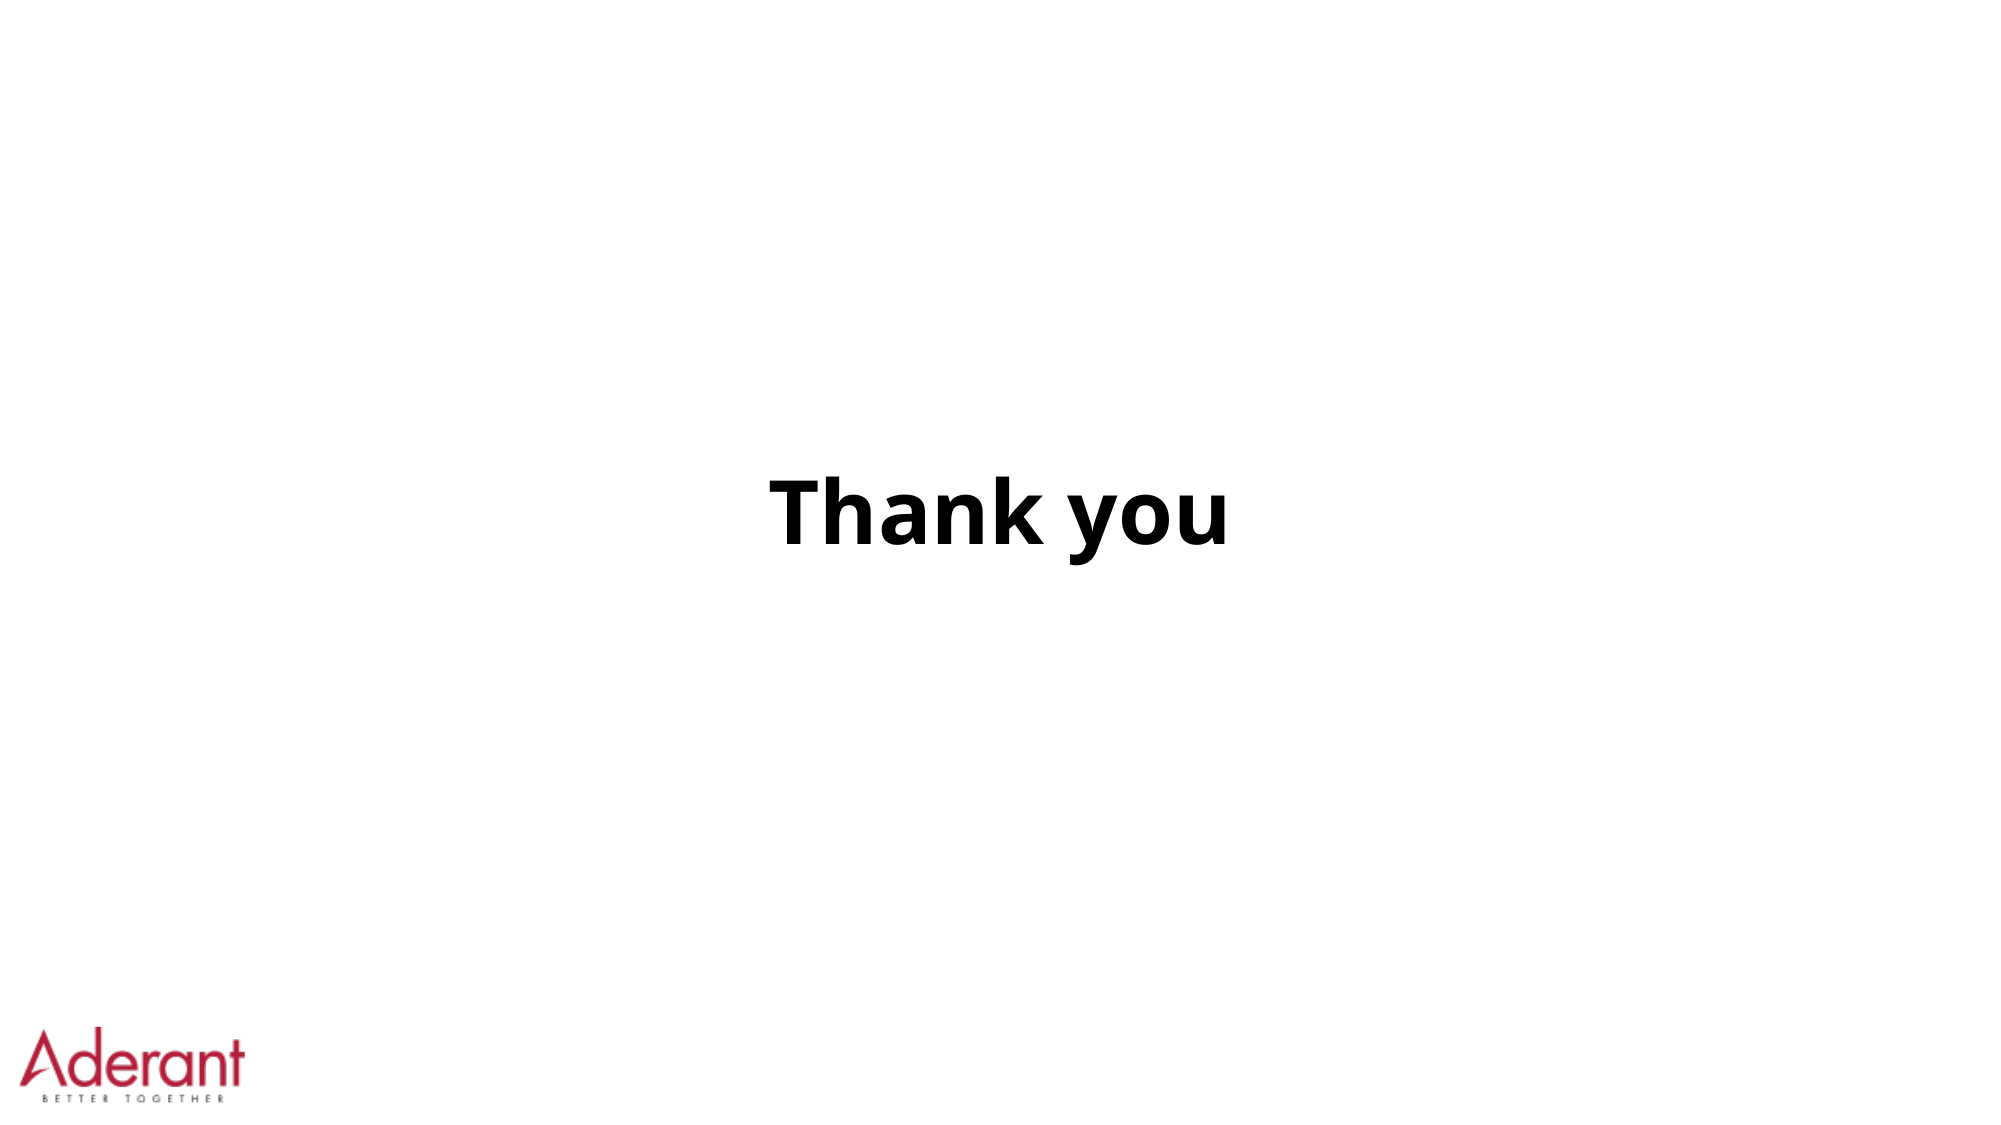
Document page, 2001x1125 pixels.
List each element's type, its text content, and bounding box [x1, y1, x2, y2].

title Thank you [137, 460, 1863, 679]
picture [15, 1019, 251, 1114]
